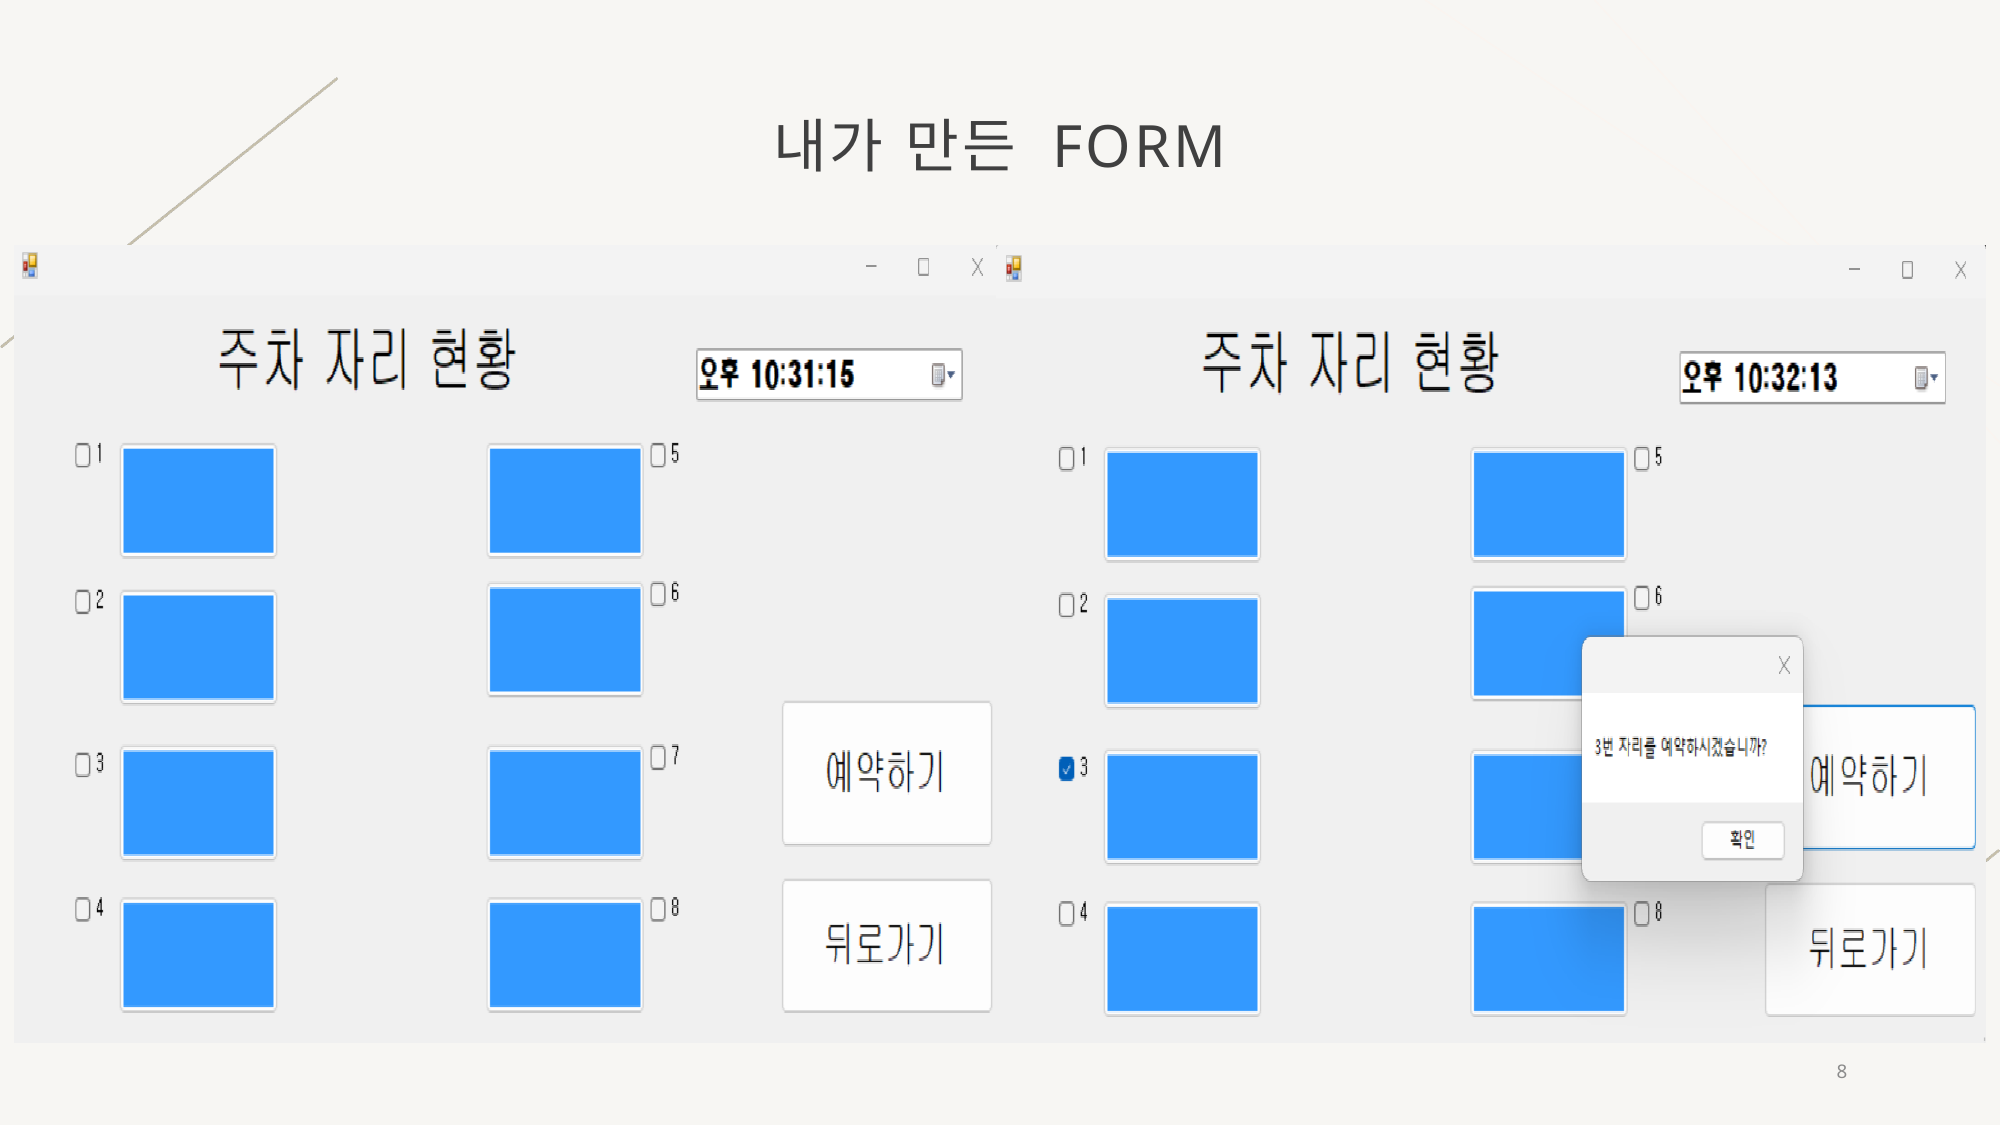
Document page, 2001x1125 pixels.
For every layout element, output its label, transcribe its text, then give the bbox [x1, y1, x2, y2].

picture [0, 77, 2000, 1043]
slide_number 8 [1412, 1043, 1863, 1103]
title 내가 만든 FORM [309, 40, 1691, 245]
